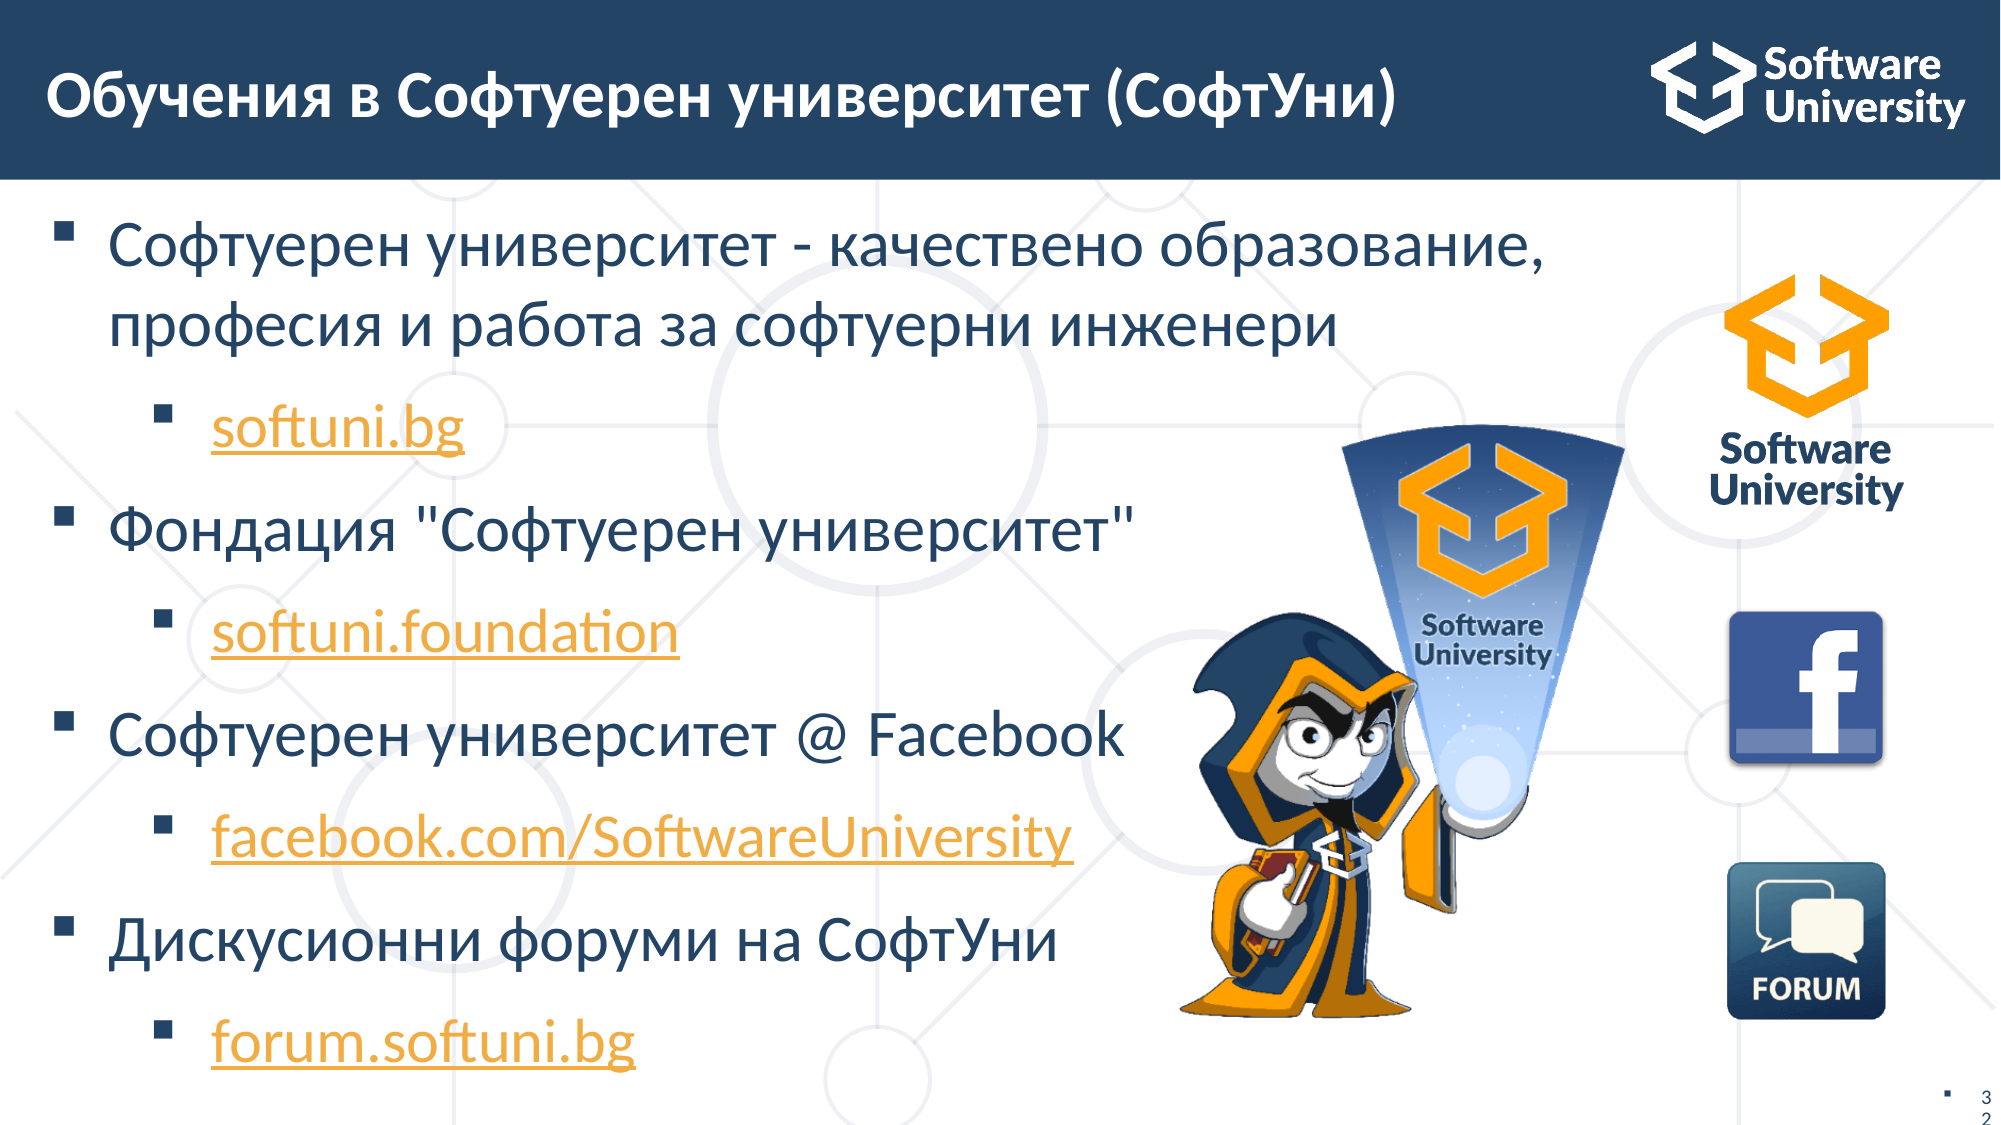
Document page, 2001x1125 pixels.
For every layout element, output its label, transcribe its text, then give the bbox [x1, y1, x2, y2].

title Обучения в Софтуерен университет (СофтУни) [28, 17, 1627, 163]
list Софтуерен университет - качествено образование, професия и работа за софтуерни инженери softuni.bg Фондация "Софтуерен университет" softuni.foundation Софтуерен университет @ Facebook facebook.com/SoftwareUniversity Дискусионни форуми на СофтУни forum.softuni.bg [31, 193, 1650, 1094]
picture [1708, 274, 1904, 517]
slide_number 32 [1927, 1067, 1989, 1117]
picture [1723, 605, 1889, 773]
picture [1651, 41, 1966, 134]
picture [1726, 861, 1886, 1020]
